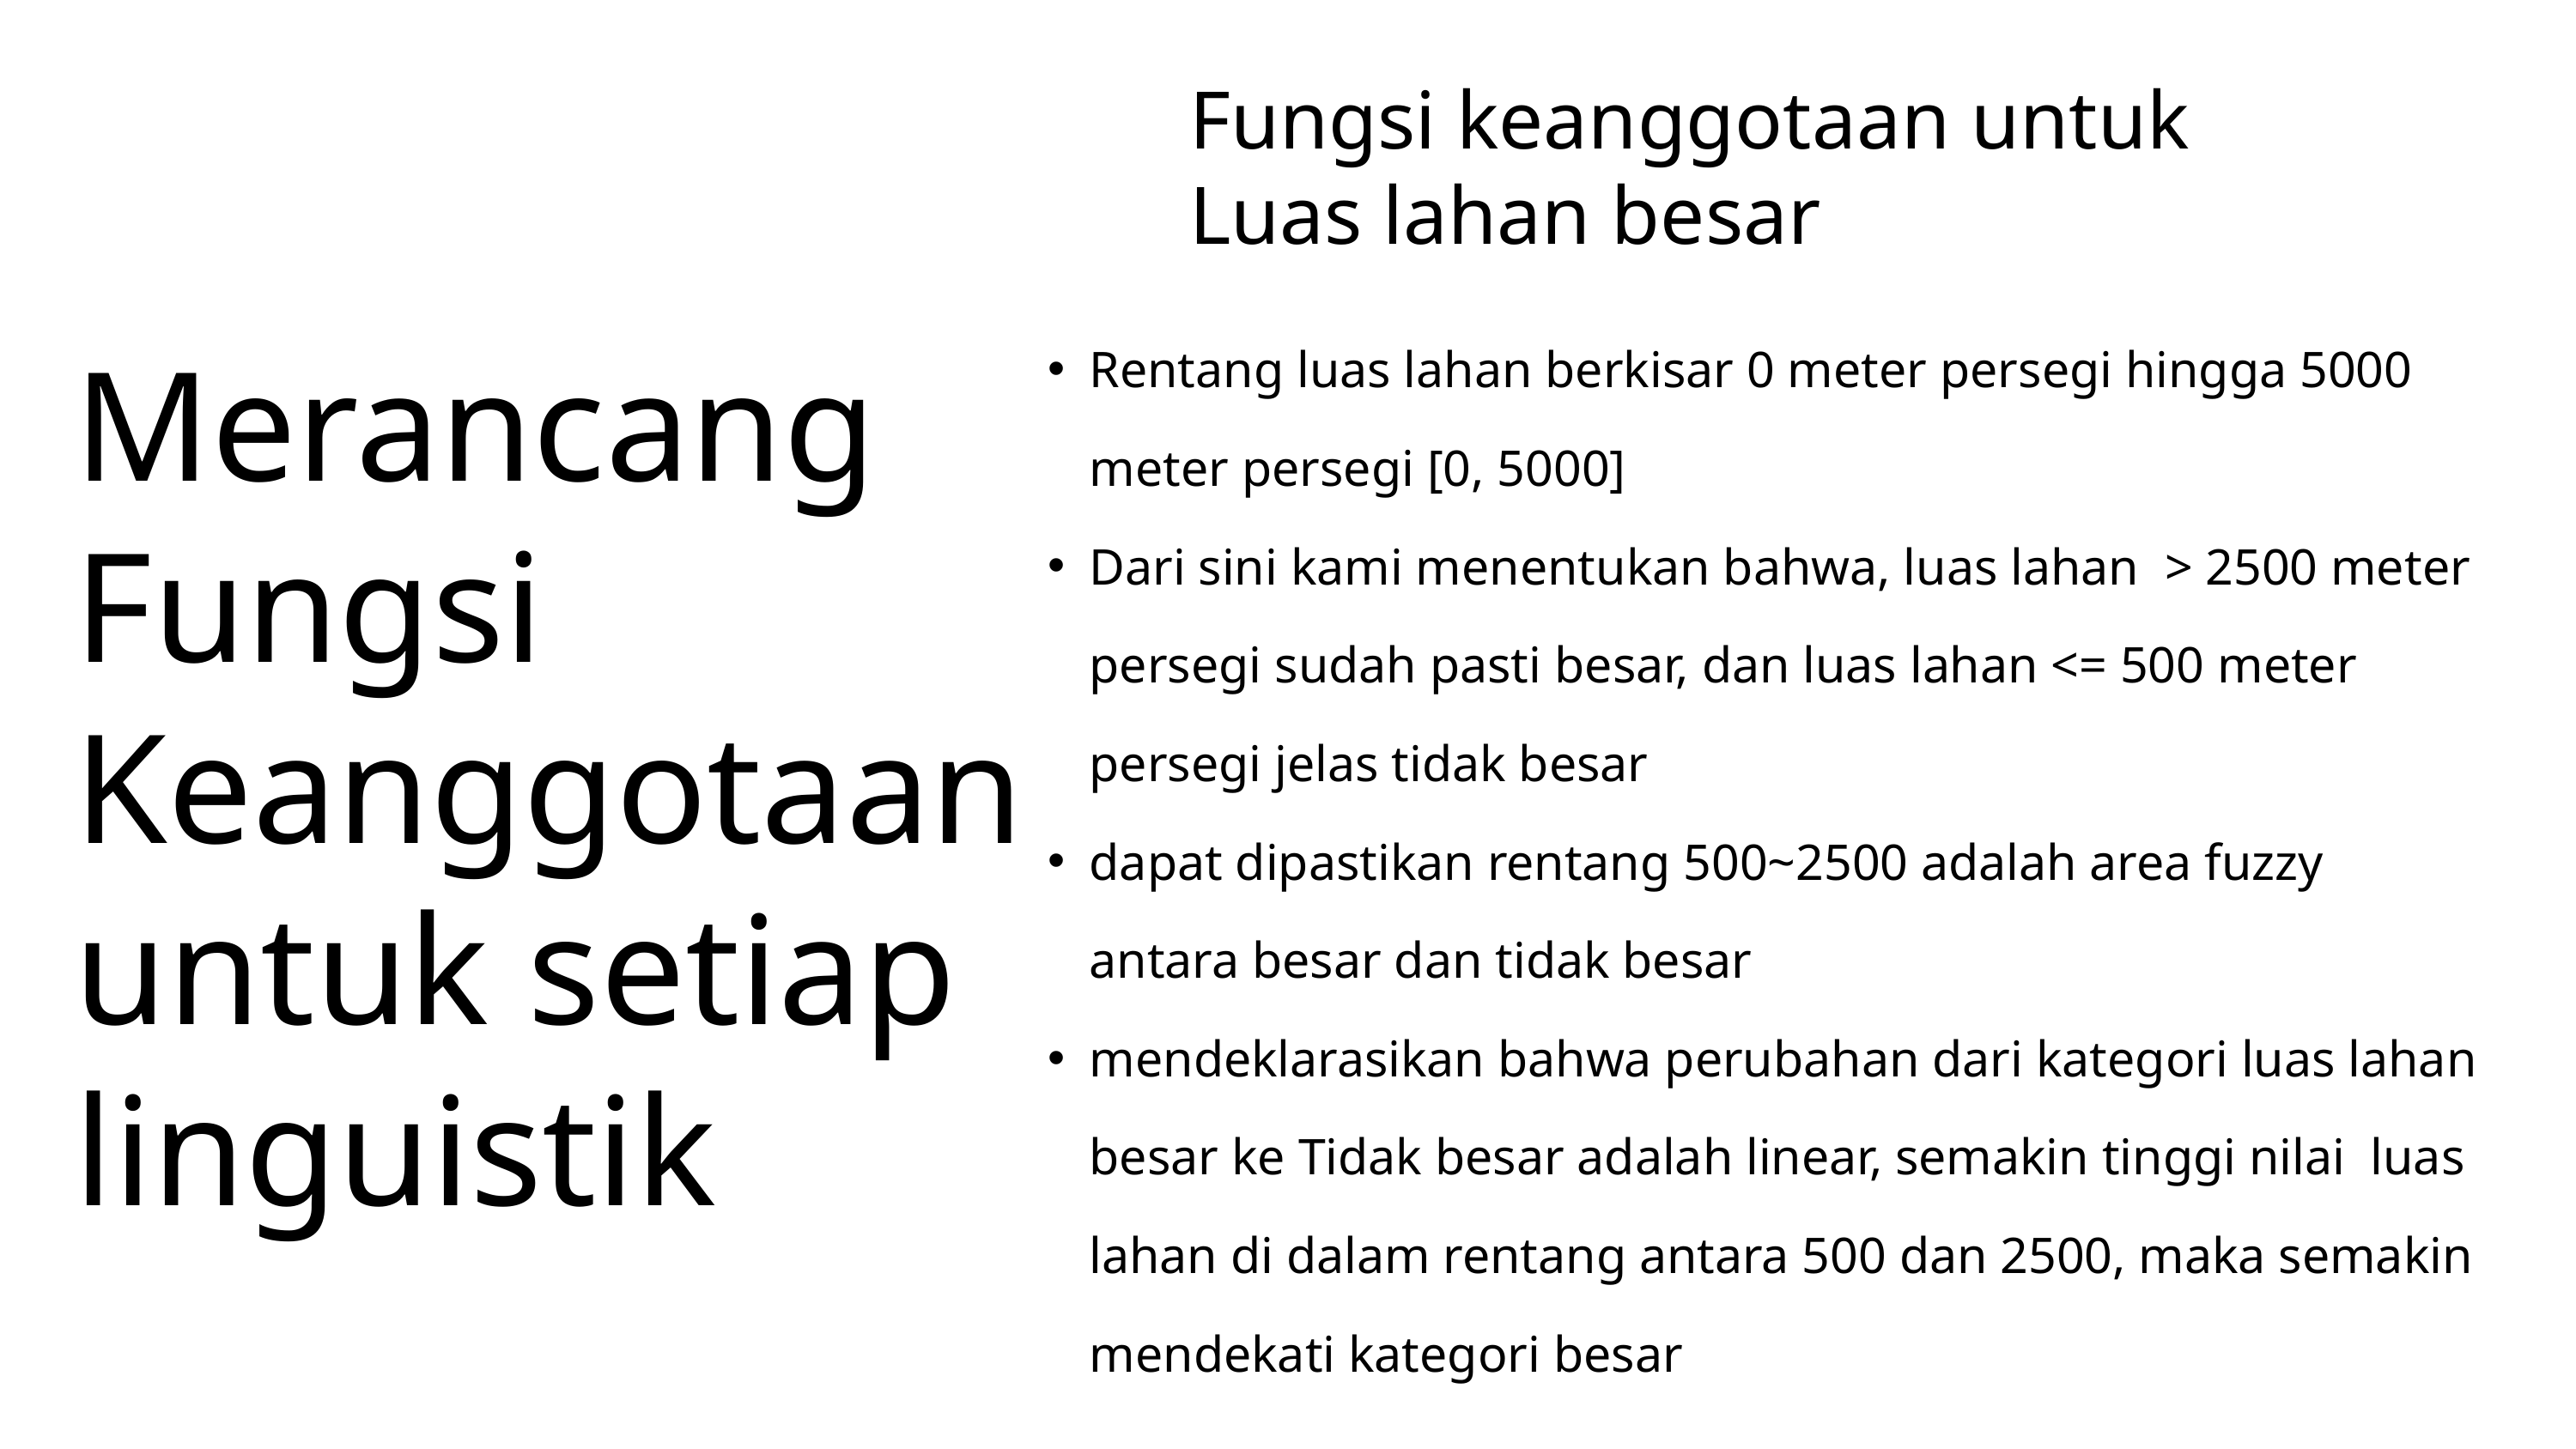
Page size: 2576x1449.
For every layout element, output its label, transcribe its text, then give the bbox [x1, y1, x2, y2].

text_box Fungsi keanggotaan untuk Luas lahan besar [1189, 69, 2360, 261]
text_box Rentang luas lahan berkisar 0 meter persegi hingga 5000 meter persegi [0, 5000] Dari sini kami menentukan bahwa, luas lahan > 2500 meter persegi sudah pasti besar, dan luas lahan <= 500 meter persegi jelas tidak besar dapat dipastikan rentang 500~2500 adalah area fuzzy antara besar dan tidak besar mendeklarasikan bahwa perubahan dari kategori luas lahan besar ke Tidak besar adalah linear, semakin tinggi nilai luas lahan di dalam rentang antara 500 dan 2500, maka semakin mendekati kategori besar [1005, 299, 2498, 1382]
text_box Merancang Fungsi Keanggotaan untuk setiap linguistik [74, 330, 1005, 1236]
